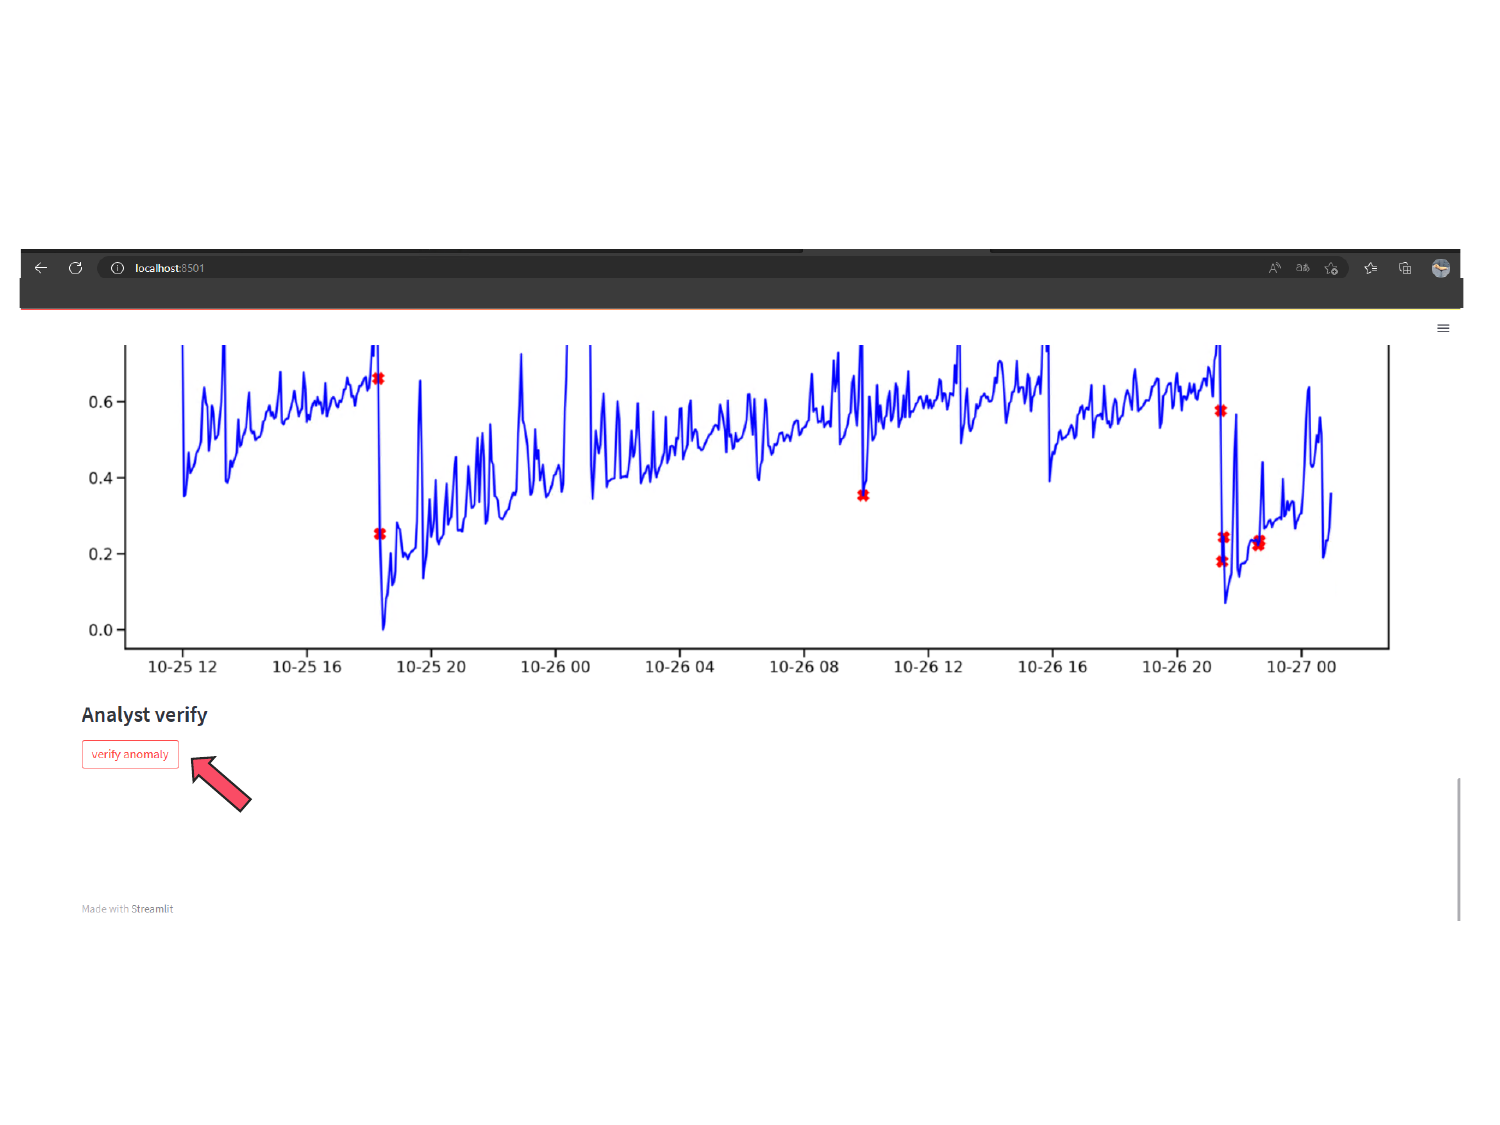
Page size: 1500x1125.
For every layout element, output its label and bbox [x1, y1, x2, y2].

picture [20, 249, 1461, 921]
